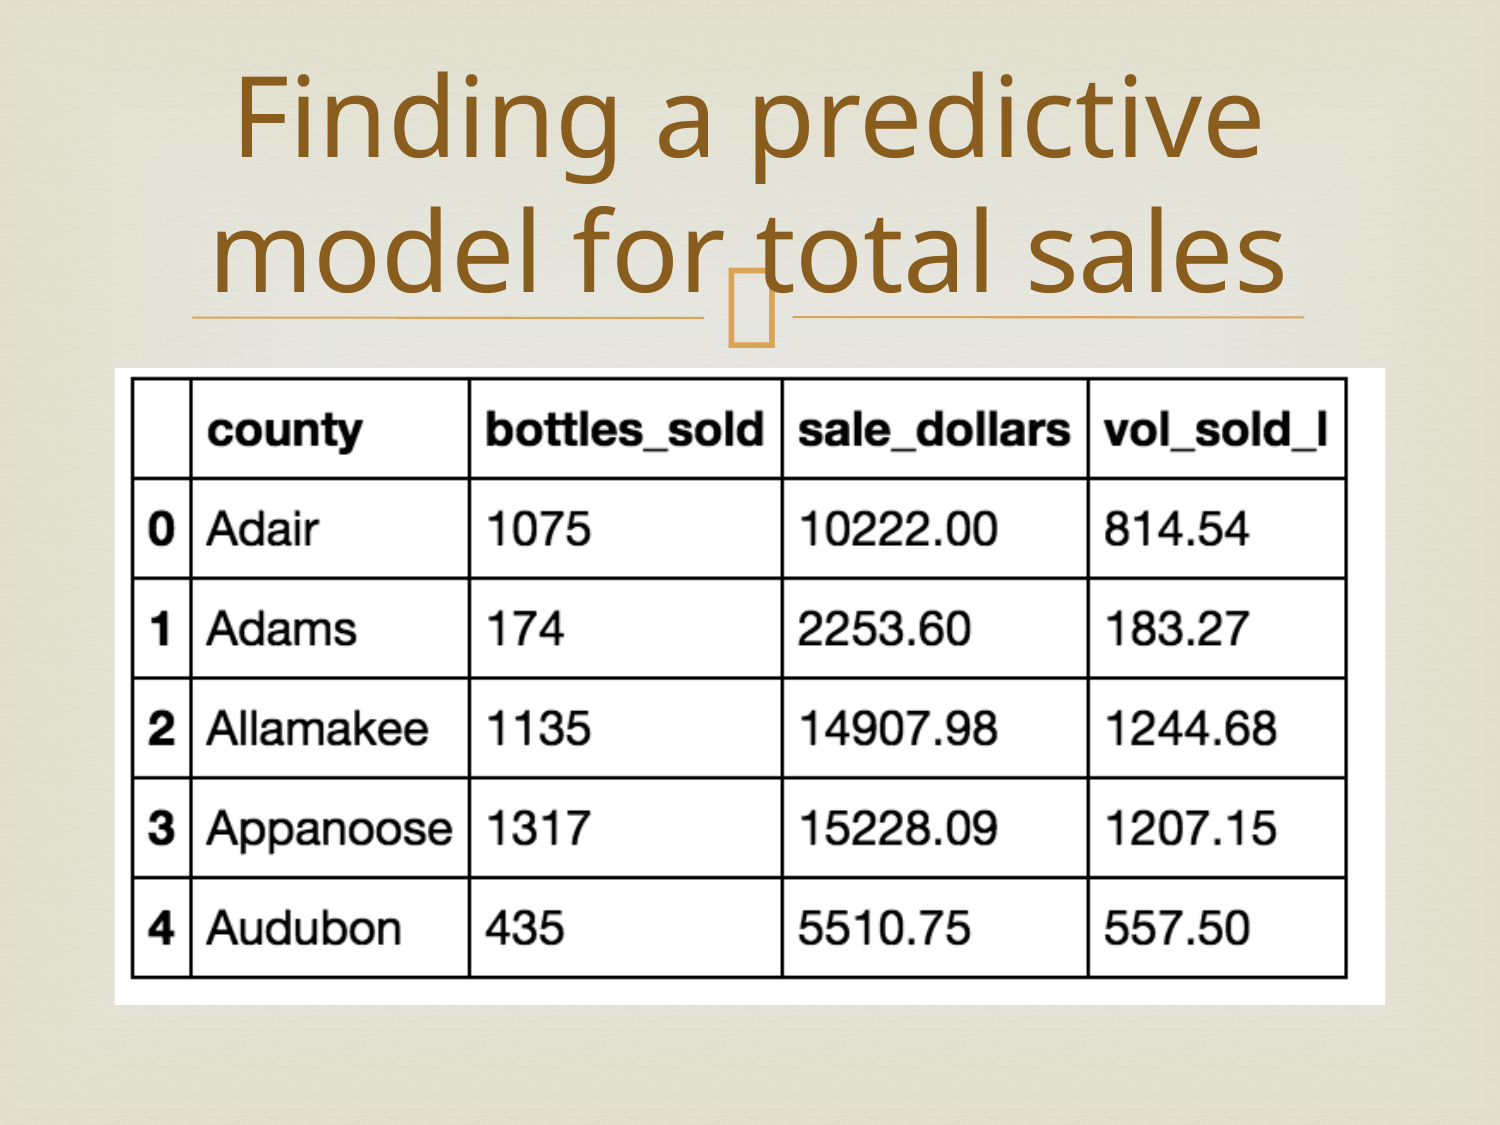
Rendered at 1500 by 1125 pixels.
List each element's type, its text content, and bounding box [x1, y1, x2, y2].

title Finding a predictive model for total sales [112, 93, 1386, 267]
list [114, 368, 1386, 1006]
